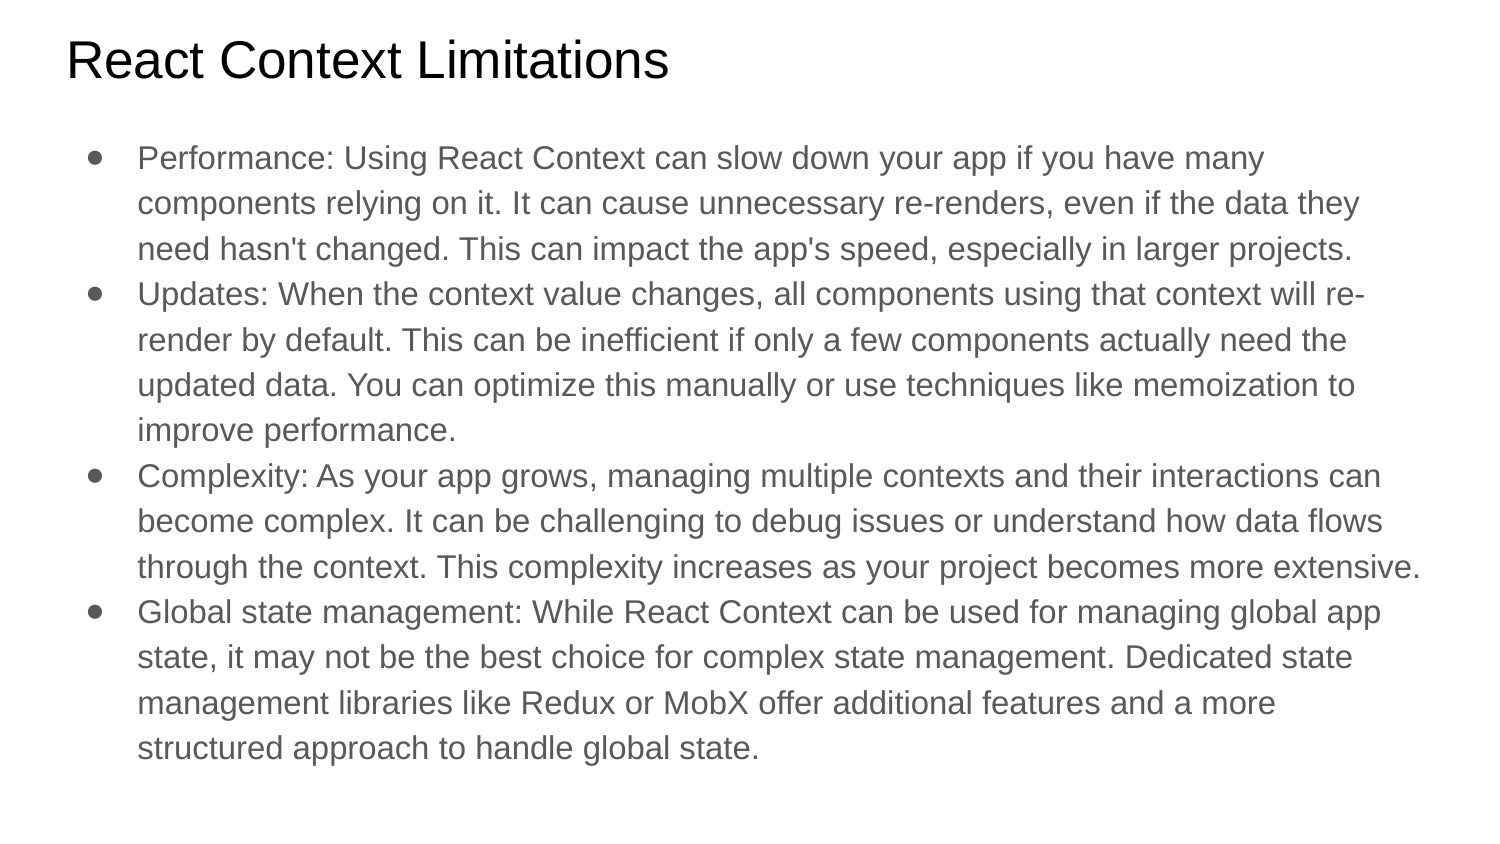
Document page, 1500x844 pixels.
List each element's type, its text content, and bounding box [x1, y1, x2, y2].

list Performance: Using React Context can slow down your app if you have many components relying on it. It can cause unnecessary re-renders, even if the data they need hasn't changed. This can impact the app's speed, especially in larger projects. Updates: When the context value changes, all components using that context will re-render by default. This can be inefficient if only a few components actually need the updated data. You can optimize this manually or use techniques like memoization to improve performance. Complexity: As your app grows, managing multiple contexts and their interactions can become complex. It can be challenging to debug issues or understand how data flows through the context. This complexity increases as your project becomes more extensive. Global state management: While React Context can be used for managing global app state, it may not be the best choice for complex state management. Dedicated state management libraries like Redux or MobX offer additional features and a more structured approach to handle global state. [51, 115, 1449, 799]
title React Context Limitations [51, 10, 1449, 105]
